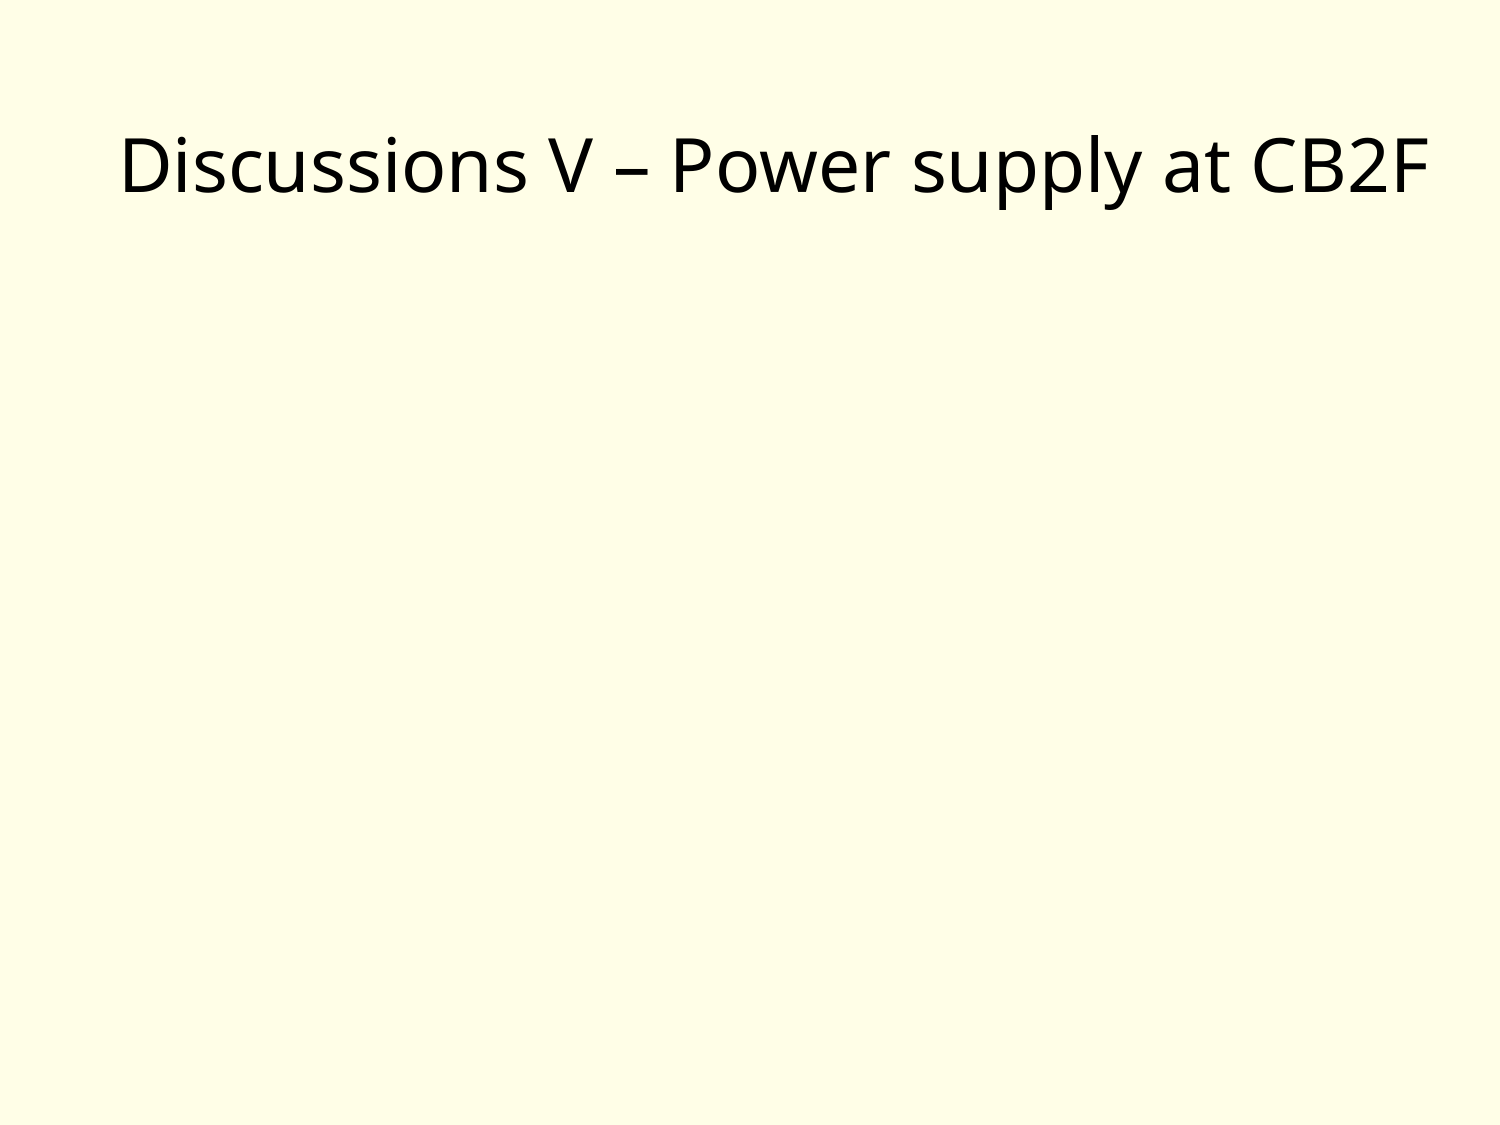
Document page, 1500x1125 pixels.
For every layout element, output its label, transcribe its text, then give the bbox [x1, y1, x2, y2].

title Discussions V – Power supply at CB2F [103, 59, 1500, 278]
